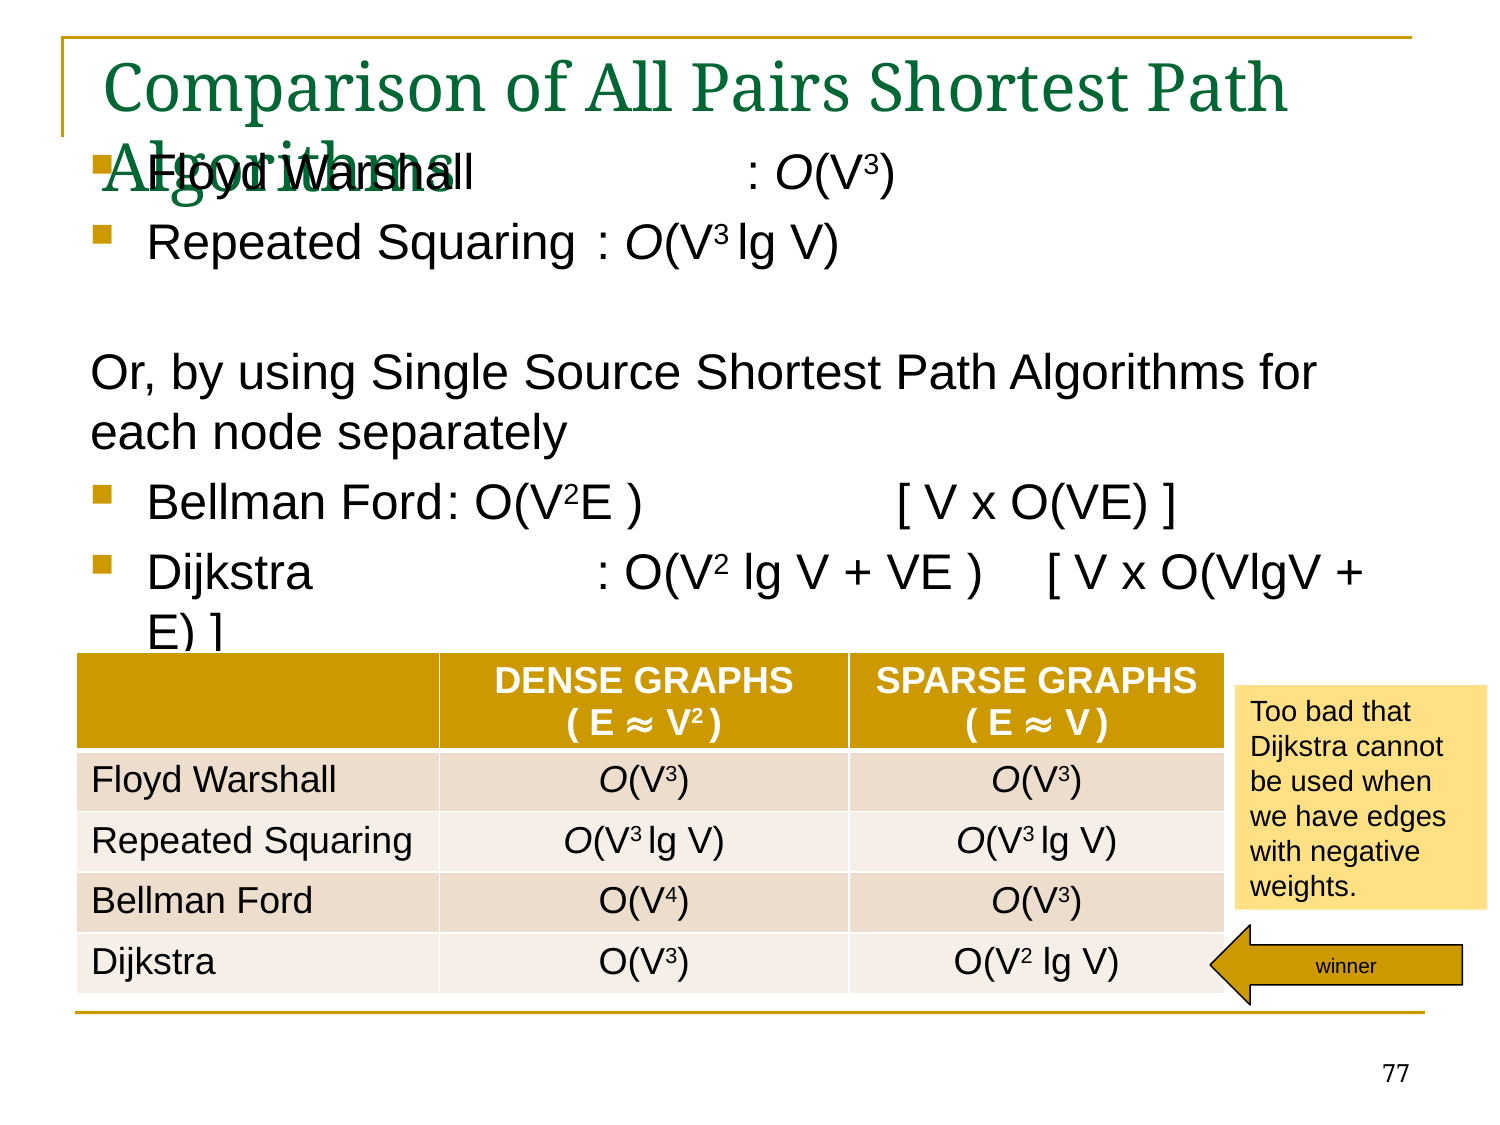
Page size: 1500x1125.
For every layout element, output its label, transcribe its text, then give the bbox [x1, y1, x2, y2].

table_header DENSE GRAPHS ( E ≈ V2 ) [440, 653, 848, 748]
table_cell O(V3 lg V) [440, 812, 848, 871]
slide_number 77 [1074, 1023, 1426, 1100]
table_cell O(V3) [850, 873, 1224, 932]
table_header [77, 653, 439, 748]
table_cell O(V3 lg V) [850, 812, 1224, 871]
text_box winner [1210, 924, 1463, 1006]
table_cell Floyd Warshall [77, 753, 439, 811]
table_cell O(V4) [440, 873, 848, 932]
text_box Too bad that Dijkstra cannot be used when we have edges with negative weights. [1235, 685, 1488, 910]
table_cell O(V3) [440, 934, 848, 993]
table_cell Repeated Squaring [77, 812, 439, 871]
list Floyd Warshall : O(V3) Repeated Squaring : O(V3 lg V) Or, by using Single Source Shortest Path Algorithms for each node separately Bellman Ford : O(V2E ) [ V x O(VE) ] Dijkstra : O(V2 lg V + VE ) [ V x O(VlgV + E) ] [75, 131, 1425, 575]
table_header SPARSE GRAPHS ( E ≈ V ) [850, 653, 1224, 748]
table_cell Dijkstra [77, 934, 439, 993]
title Comparison of All Pairs Shortest Path Algorithms [87, 37, 1438, 225]
table_cell Bellman Ford [77, 873, 439, 932]
table_cell O(V3) [850, 753, 1224, 811]
table_cell O(V3) [440, 753, 848, 811]
table_cell O(V2 lg V) [850, 934, 1224, 993]
